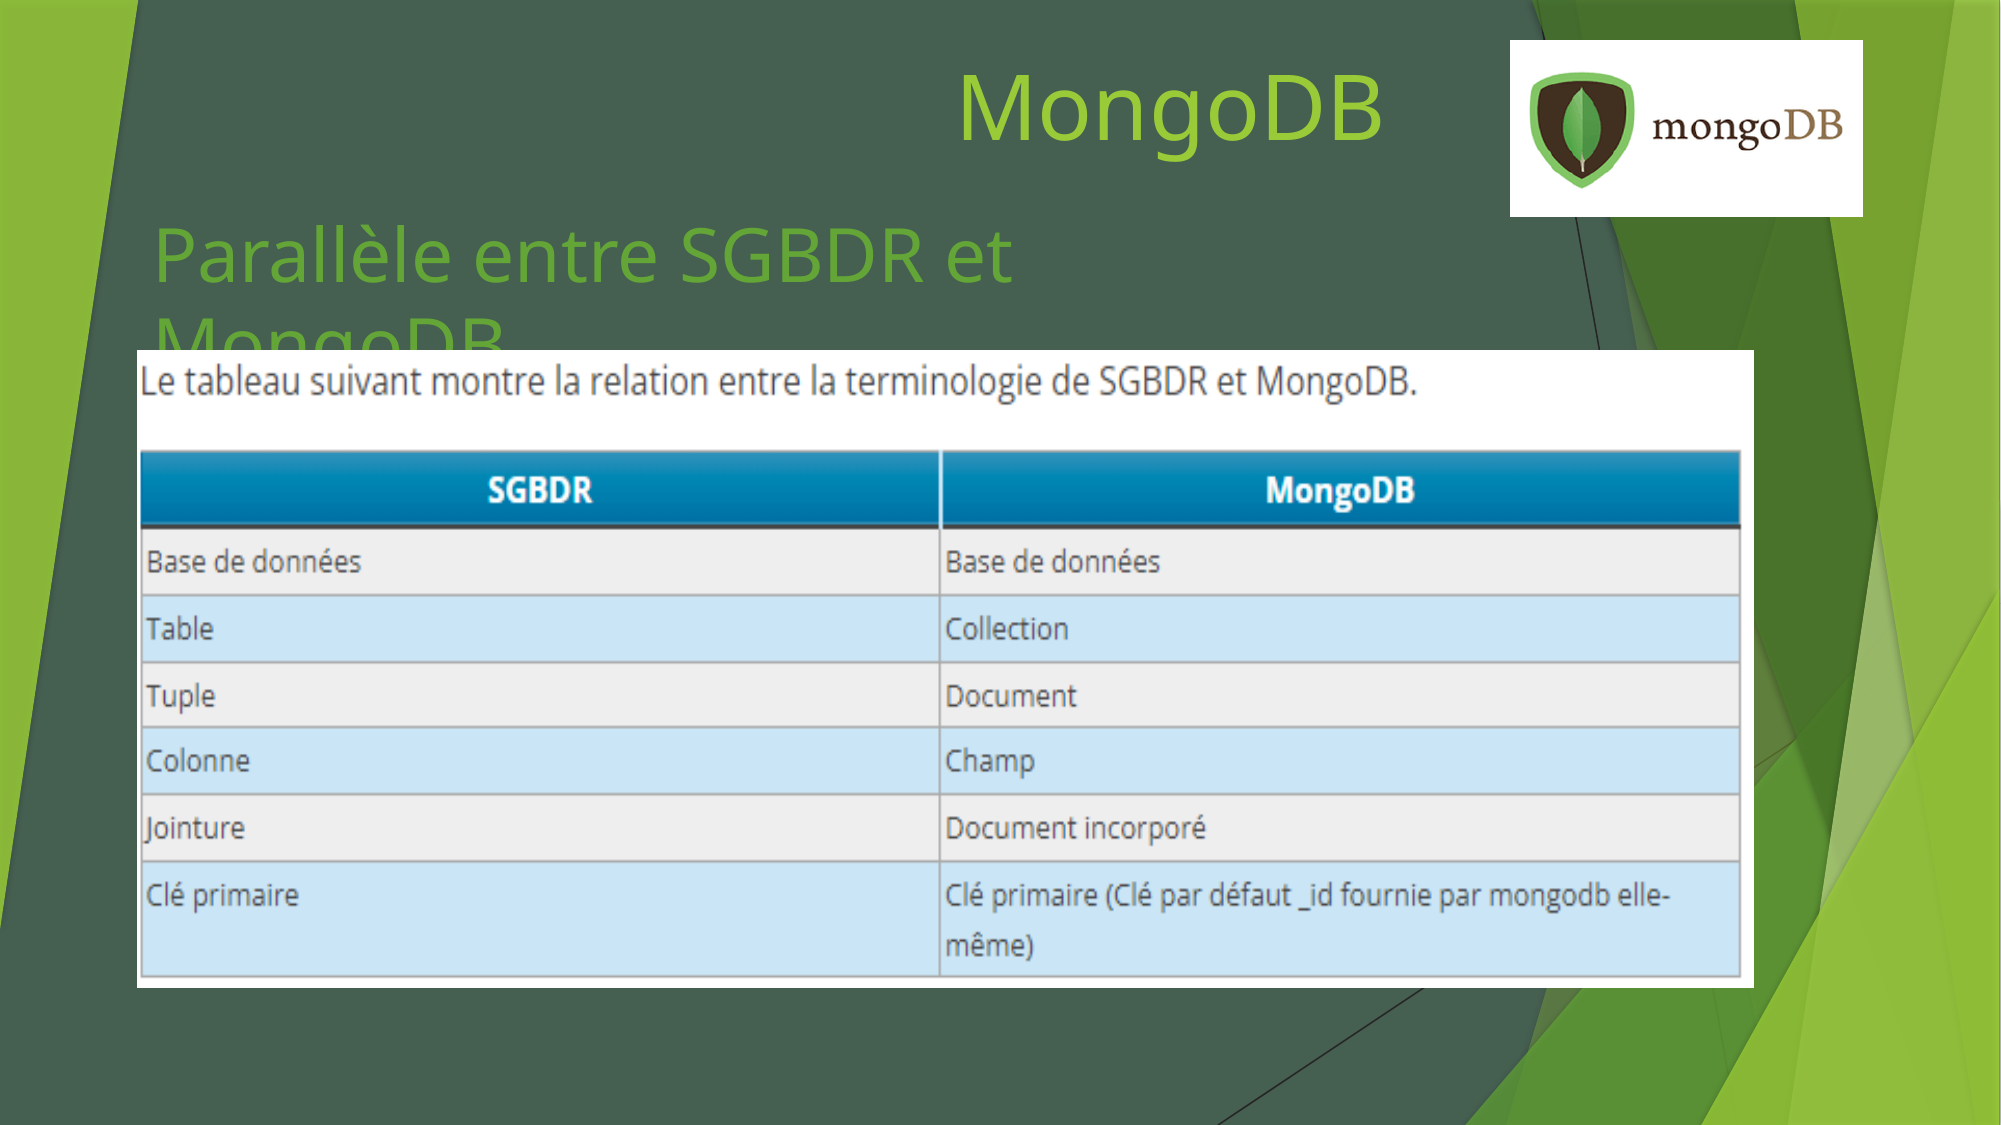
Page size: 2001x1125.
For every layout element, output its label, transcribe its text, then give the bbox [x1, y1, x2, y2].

picture [136, 349, 1754, 989]
text_box Parallèle entre SGBDR et MongoDB [137, 200, 1401, 349]
title MongoDB [226, 40, 1401, 166]
picture [1510, 40, 1864, 218]
